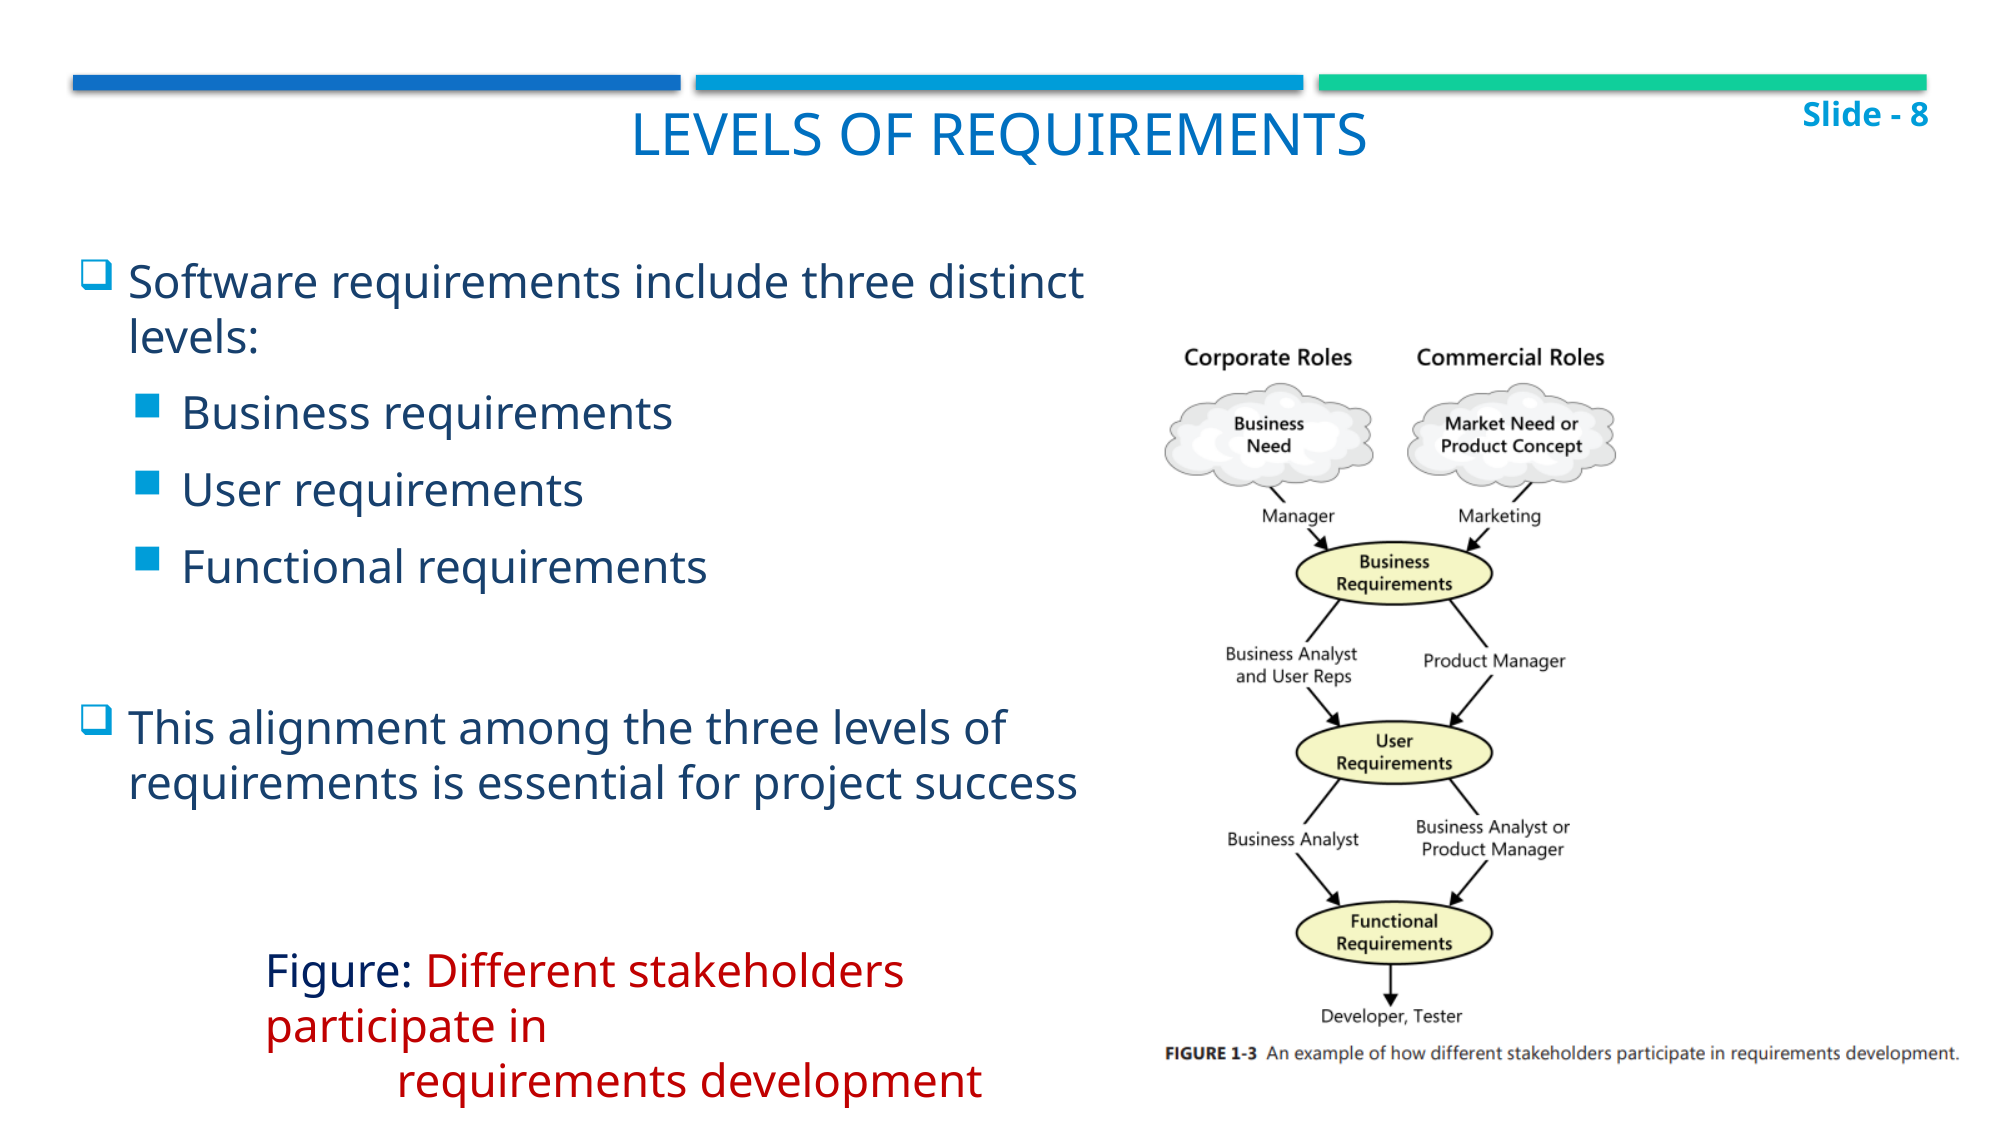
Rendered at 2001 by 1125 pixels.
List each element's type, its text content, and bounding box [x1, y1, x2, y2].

list Software requirements include three distinct levels: Business requirements User requirements Functional requirements This alignment among the three levels of requirements is essential for project success [62, 245, 1104, 839]
text_box Slide - 8 [1761, 86, 1945, 139]
picture [1115, 333, 2000, 1082]
text_box Figure: Different stakeholders participate in requirements development [249, 967, 1099, 1082]
title Levels of requirements [33, 83, 1844, 175]
